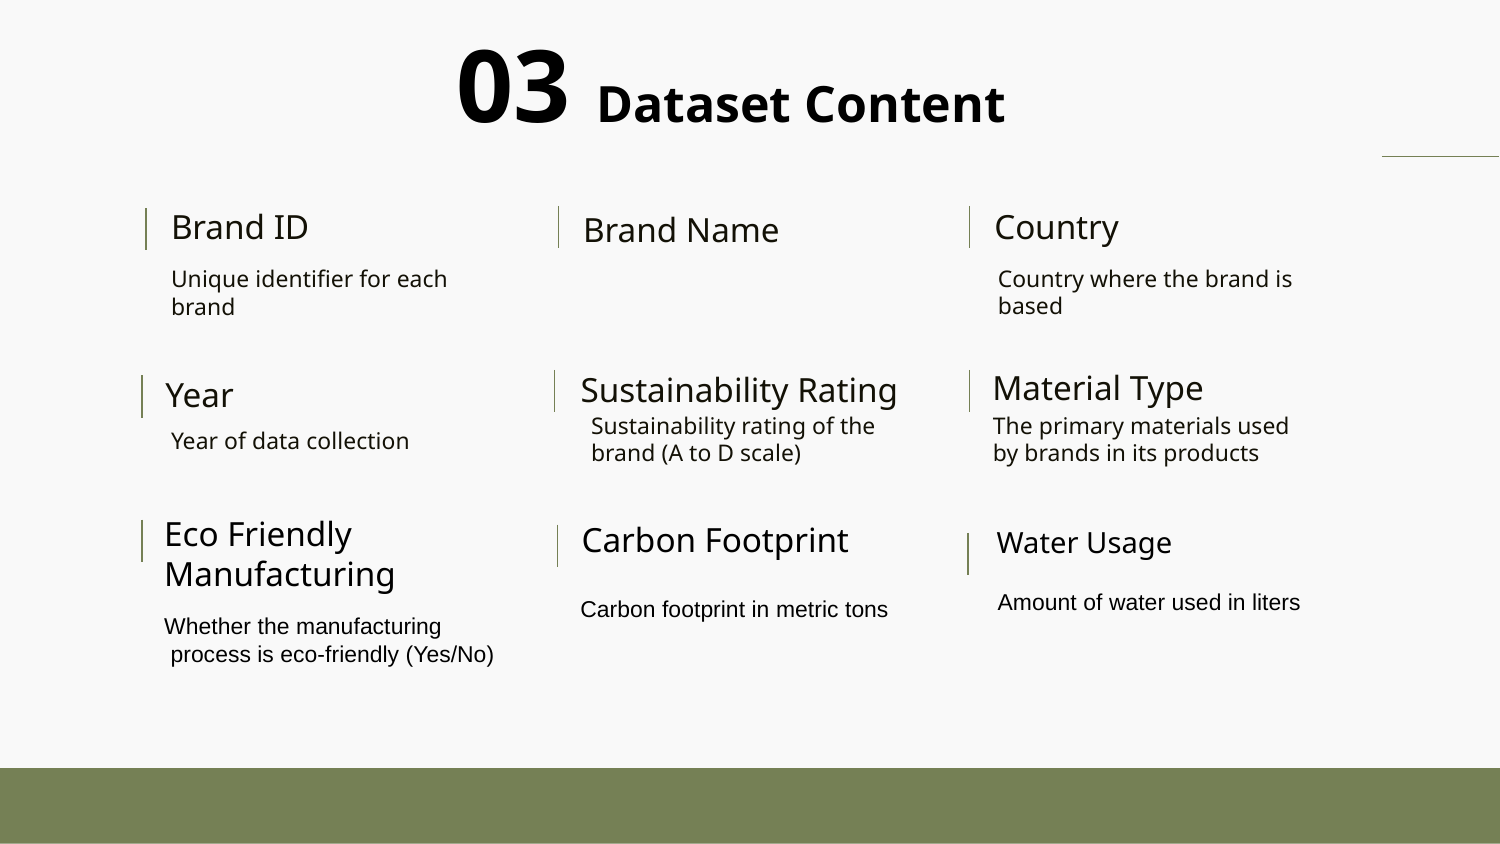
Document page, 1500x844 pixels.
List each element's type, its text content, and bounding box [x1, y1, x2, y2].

text_box Eco Friendly Manufacturing [149, 505, 1019, 601]
subtitle Year of data collection [156, 411, 514, 505]
subtitle The primary materials used by brands in its products [977, 396, 1336, 512]
subtitle Country [979, 176, 1337, 262]
subtitle Country where the brand is based [982, 249, 1341, 366]
subtitle Unique identifier for each brand [156, 249, 514, 367]
subtitle Brand ID [156, 176, 514, 249]
subtitle Year [150, 343, 508, 429]
subtitle Sustainability Rating [565, 338, 923, 425]
text_box Carbon Footprint [566, 512, 1436, 567]
text_box Water Usage [981, 517, 1500, 567]
subtitle Sustainability rating of the brand (A to D scale) [576, 396, 934, 505]
subtitle Brand Name [568, 179, 926, 265]
subtitle Material Type [977, 337, 1335, 396]
text_box 03 Dataset Content [441, 15, 1021, 150]
text_box Whether the manufacturing process is eco-friendly (Yes/No) [149, 604, 1019, 674]
text_box Amount of water used in liters [982, 580, 1500, 623]
text_box Carbon footprint in metric tons [565, 587, 1435, 630]
